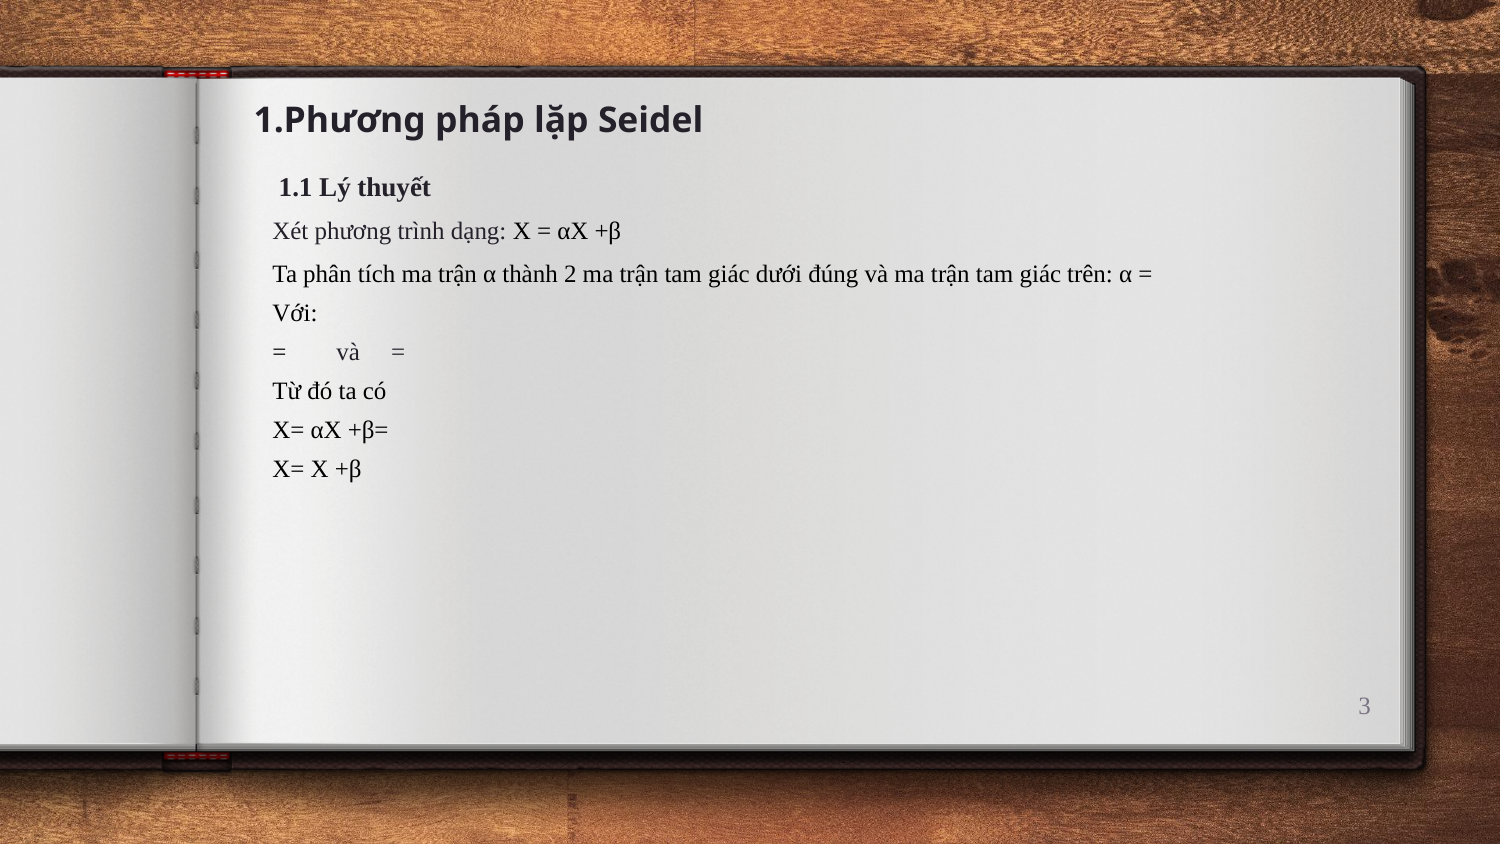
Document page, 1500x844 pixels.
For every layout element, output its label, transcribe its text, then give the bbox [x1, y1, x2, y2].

title 1.Phương pháp lặp Seidel [238, 88, 769, 155]
picture [0, 0, 1500, 844]
slide_number 3 [1295, 672, 1386, 737]
